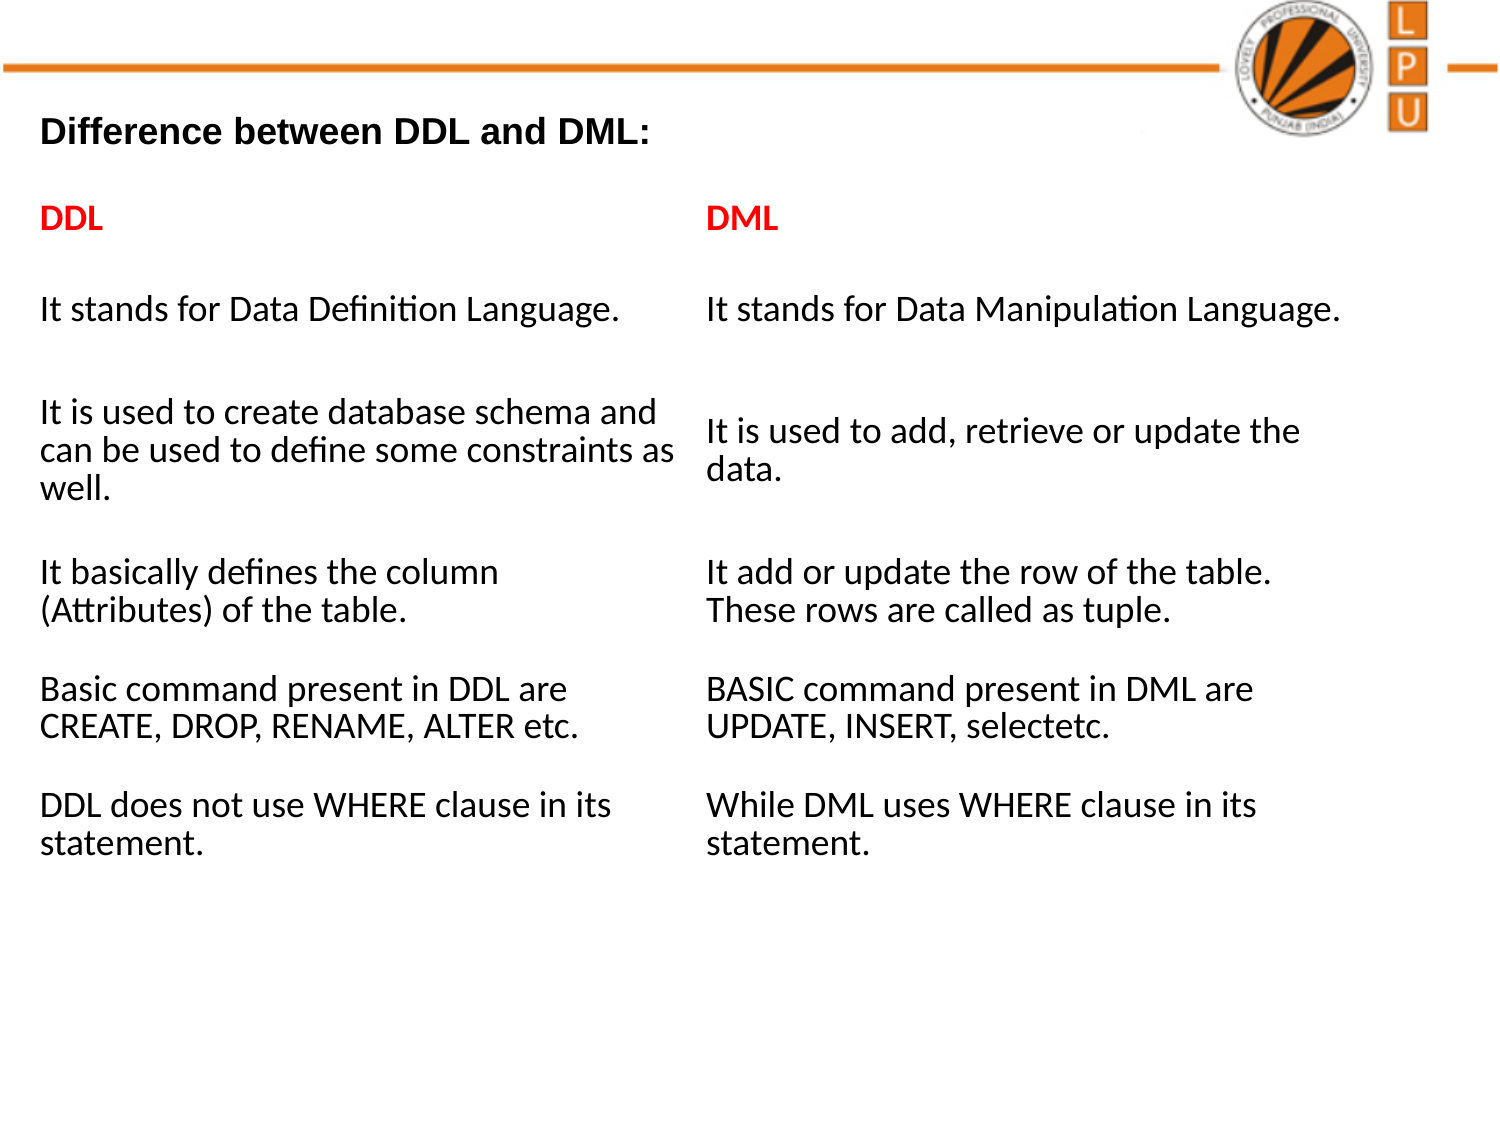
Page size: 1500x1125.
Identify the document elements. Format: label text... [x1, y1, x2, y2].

table_cell It stands for Data Manipulation Language. [691, 254, 1357, 370]
table_cell It stands for Data Definition Language. [25, 254, 691, 370]
table_cell DDL does not use WHERE clause in its statement. [25, 769, 691, 885]
table_cell Basic command present in DDL are CREATE, DROP, RENAME, ALTER etc. [25, 652, 691, 769]
picture [3, 0, 1500, 155]
table_cell It basically defines the column (Attributes) of the table. [25, 536, 691, 652]
table_cell While DML uses WHERE clause in its statement. [691, 769, 1357, 885]
table_header DDL [25, 187, 691, 254]
table_cell It add or update the row of the table. These rows are called as tuple. [691, 536, 1357, 652]
text_box Difference between DDL and DML: [24, 99, 1500, 160]
table_cell It is used to create database schema and can be used to define some constraints as well. [25, 370, 691, 536]
table_cell BASIC command present in DML are UPDATE, INSERT, selectetc. [691, 652, 1357, 769]
table_header DML [691, 187, 1357, 254]
table_cell It is used to add, retrieve or update the data. [691, 370, 1357, 536]
